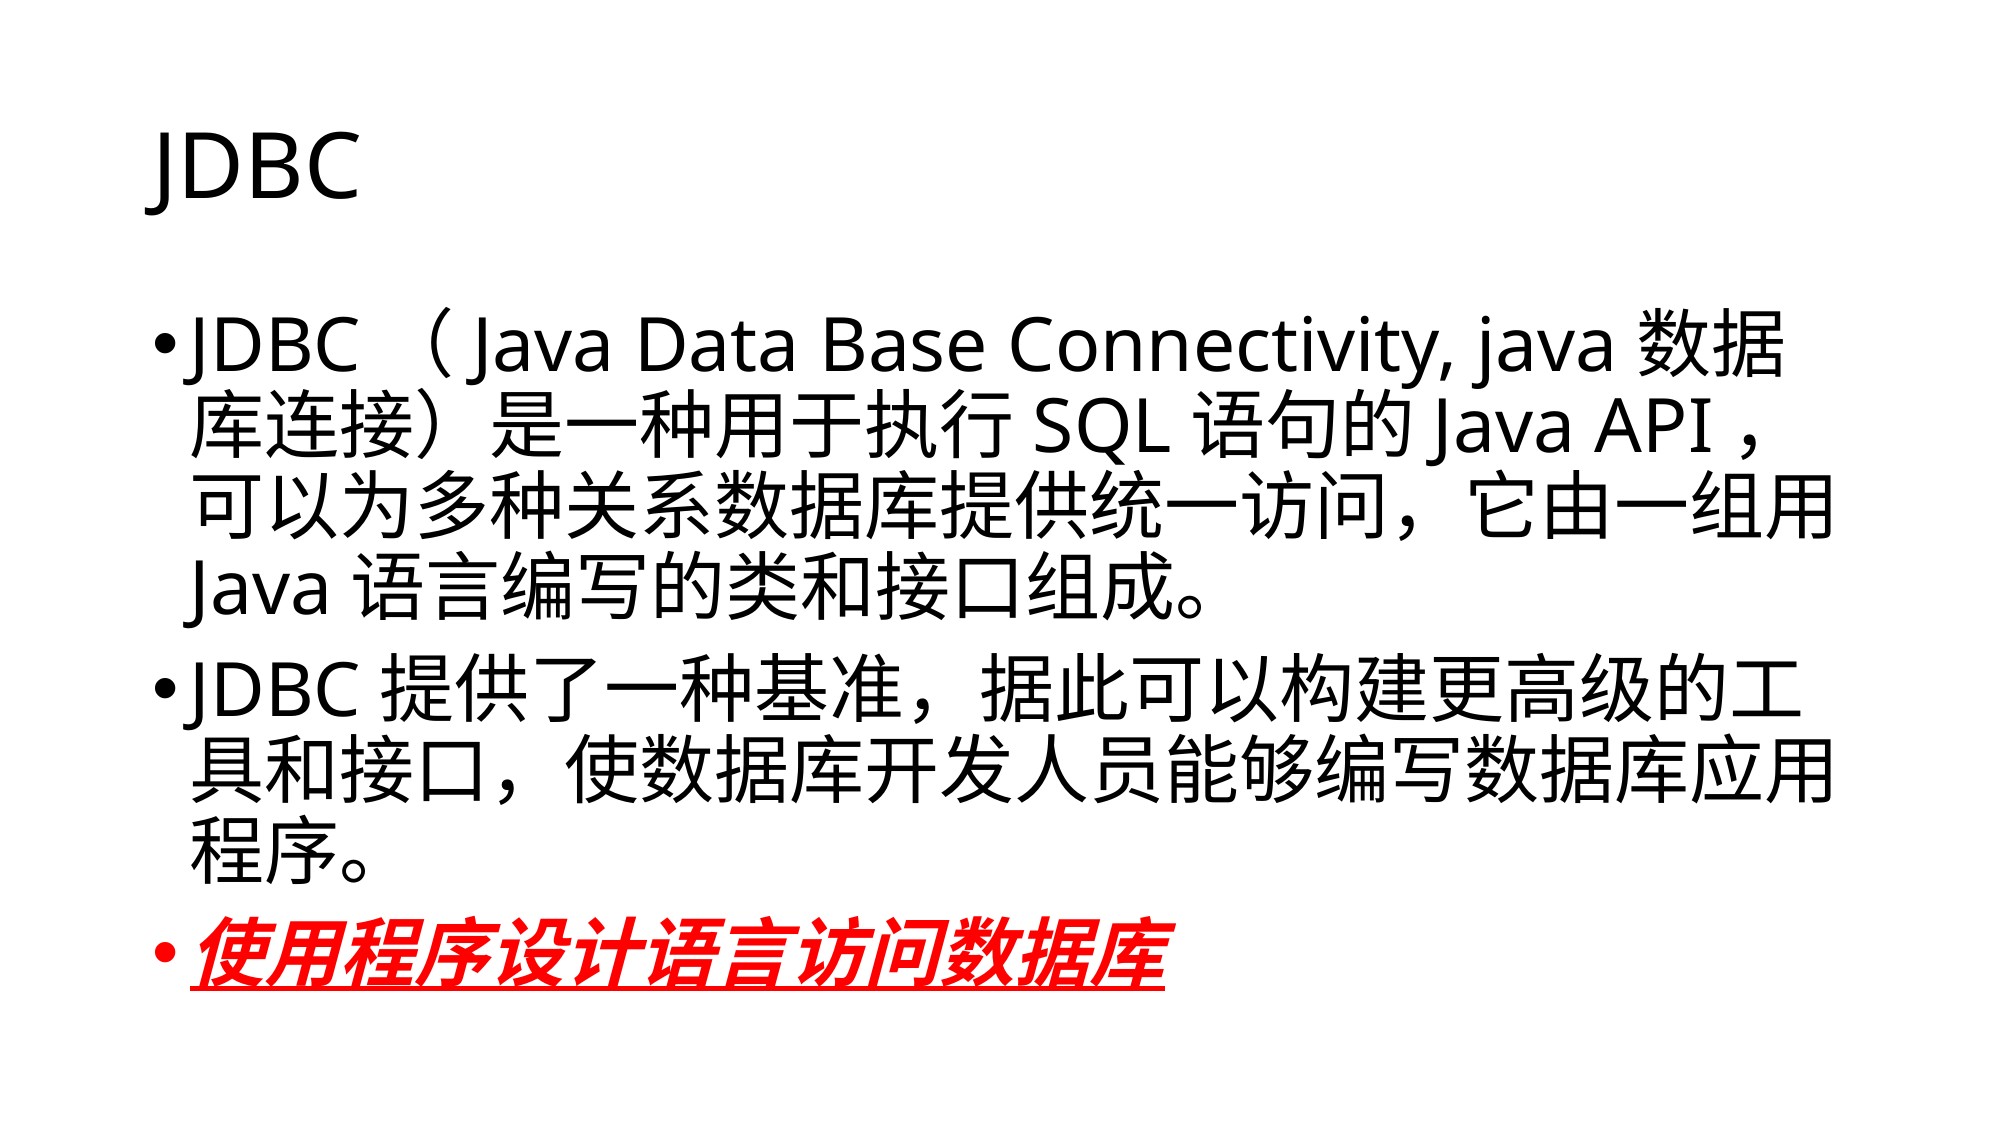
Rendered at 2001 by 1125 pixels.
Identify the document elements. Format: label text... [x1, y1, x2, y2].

title JDBC [137, 59, 1863, 278]
list JDBC（Java Data Base Connectivity, java数据库连接）是一种用于执行SQL语句的Java API，可以为多种关系数据库提供统一访问，它由一组用Java语言编写的类和接口组成。 JDBC提供了一种基准，据此可以构建更高级的工具和接口，使数据库开发人员能够编写数据库应用程序。 使用程序设计语言访问数据库 [137, 299, 1863, 1014]
